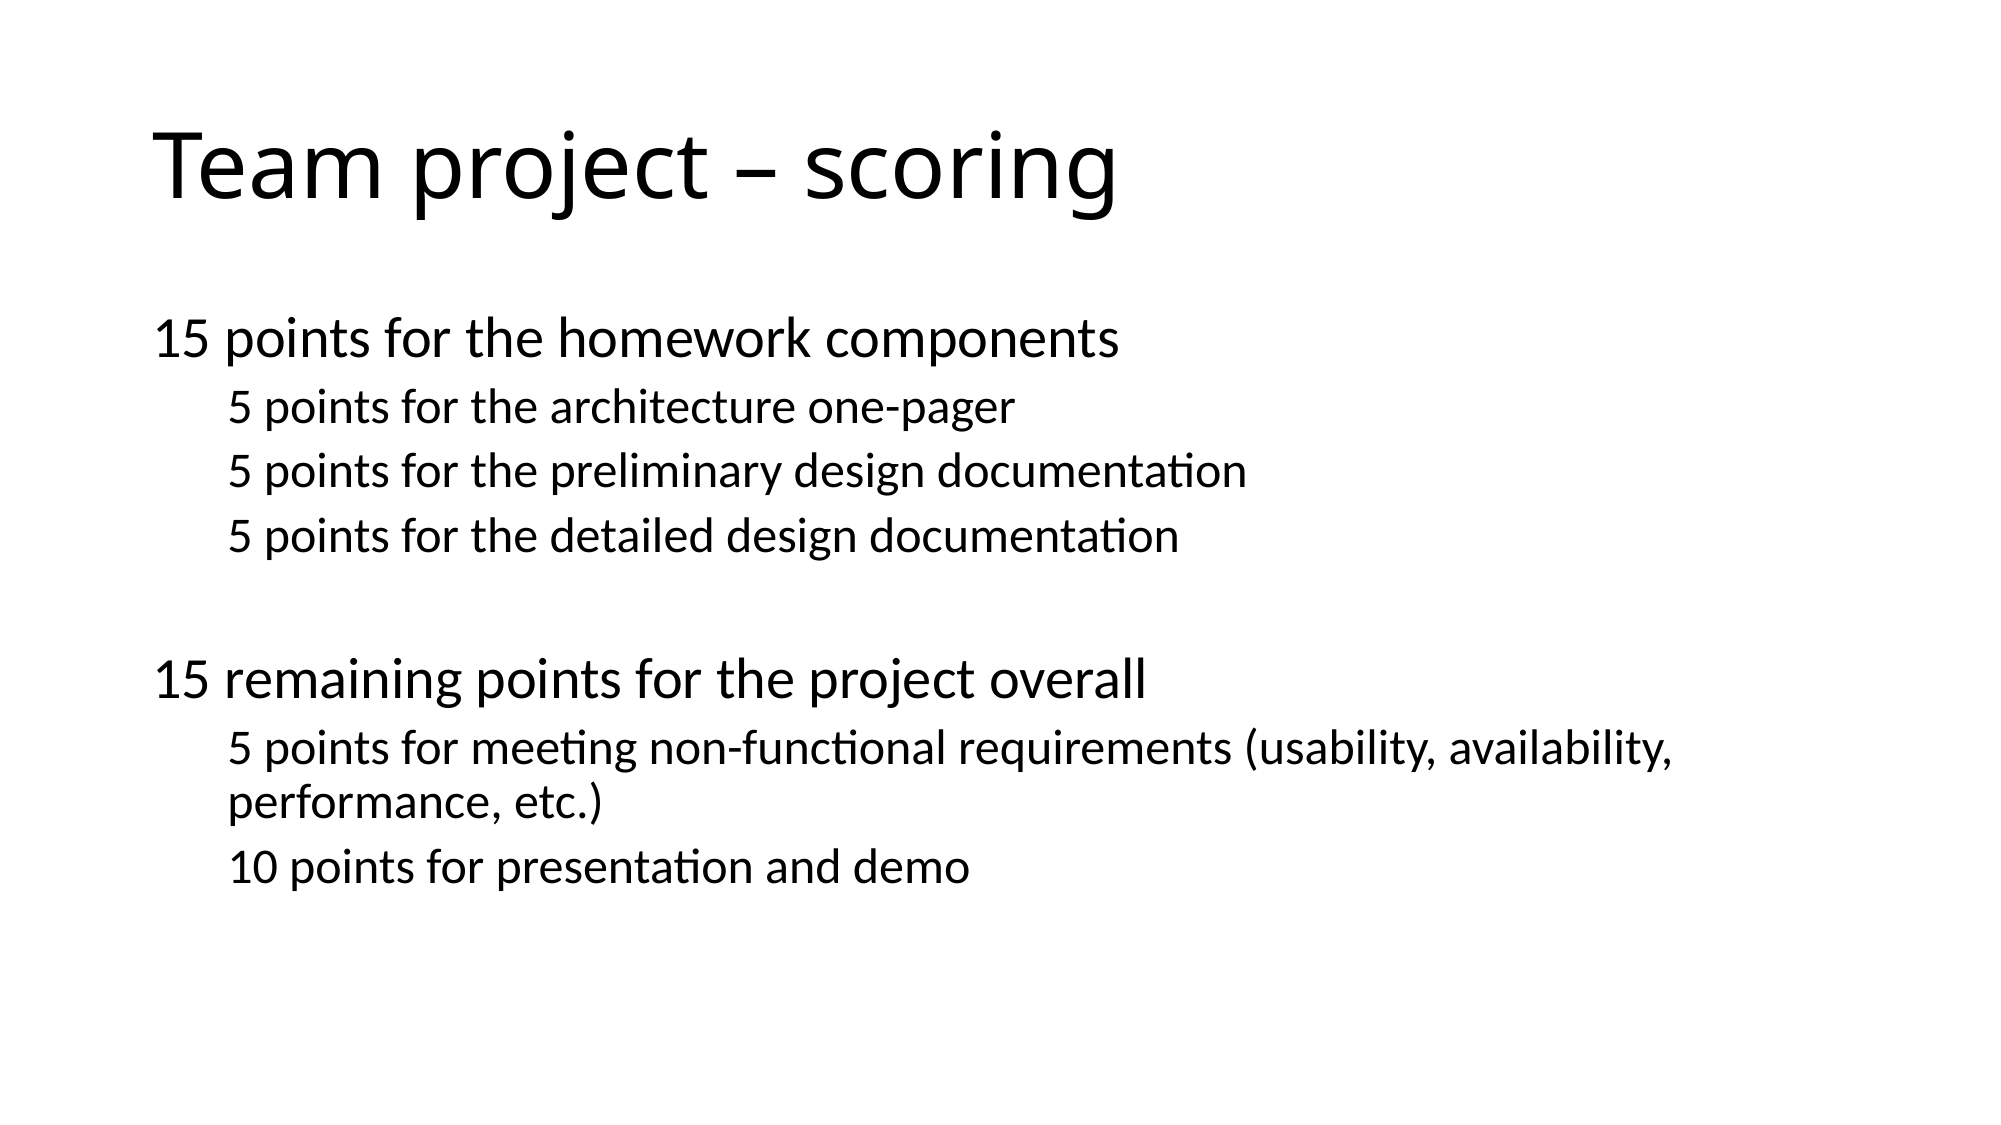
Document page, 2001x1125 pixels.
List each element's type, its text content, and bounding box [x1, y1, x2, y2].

title Team project – scoring [137, 59, 1863, 278]
list 15 points for the homework components 5 points for the architecture one-pager 5 points for the preliminary design documentation 5 points for the detailed design documentation 15 remaining points for the project overall 5 points for meeting non-functional requirements (usability, availability, performance, etc.) 10 points for presentation and demo [137, 299, 1863, 1014]
